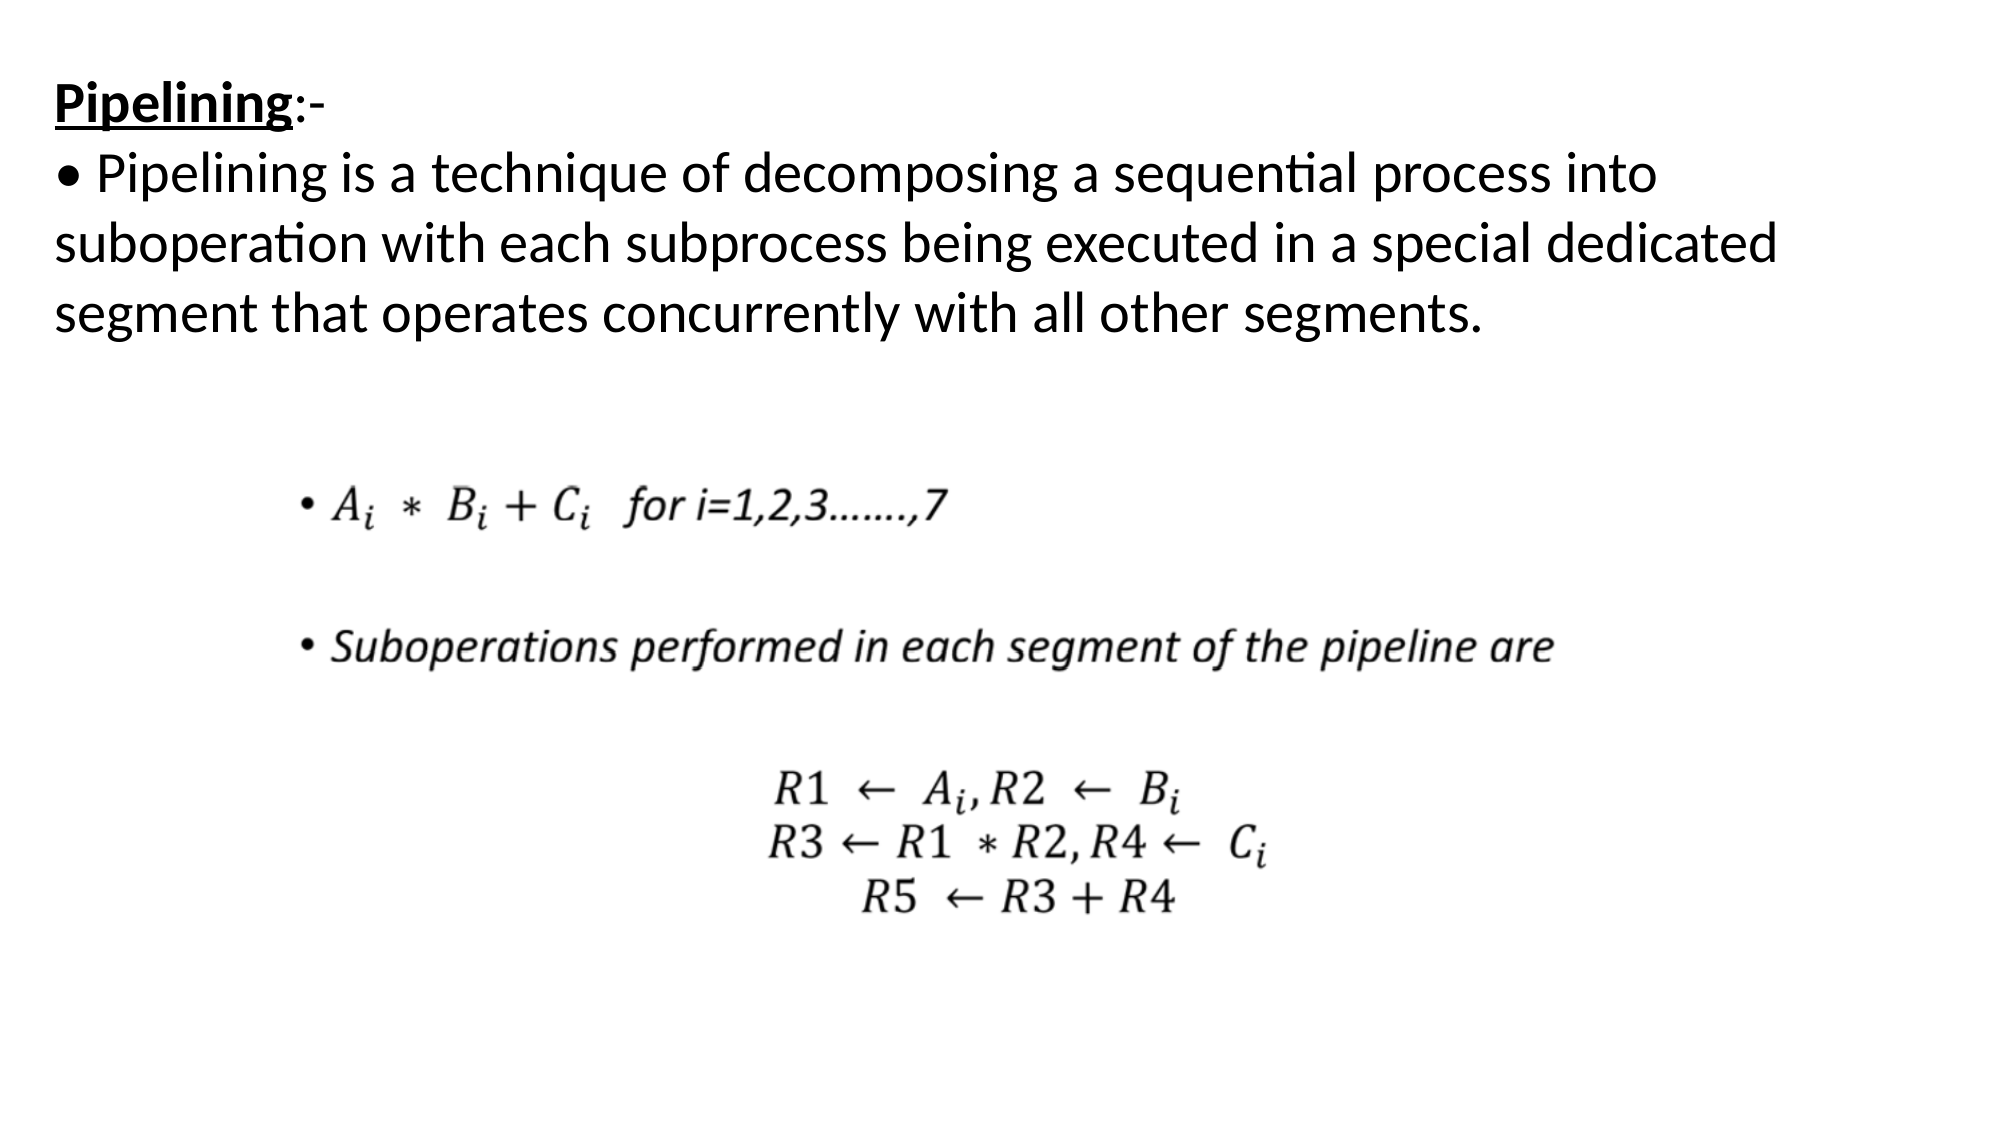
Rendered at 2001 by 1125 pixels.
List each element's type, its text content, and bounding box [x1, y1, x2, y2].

text_box Pipelining:- • Pipelining is a technique of decomposing a sequential process into suboperation with each subprocess being executed in a special dedicated segment that operates concurrently with all other segments. [39, 56, 1885, 352]
picture [199, 354, 1648, 1051]
